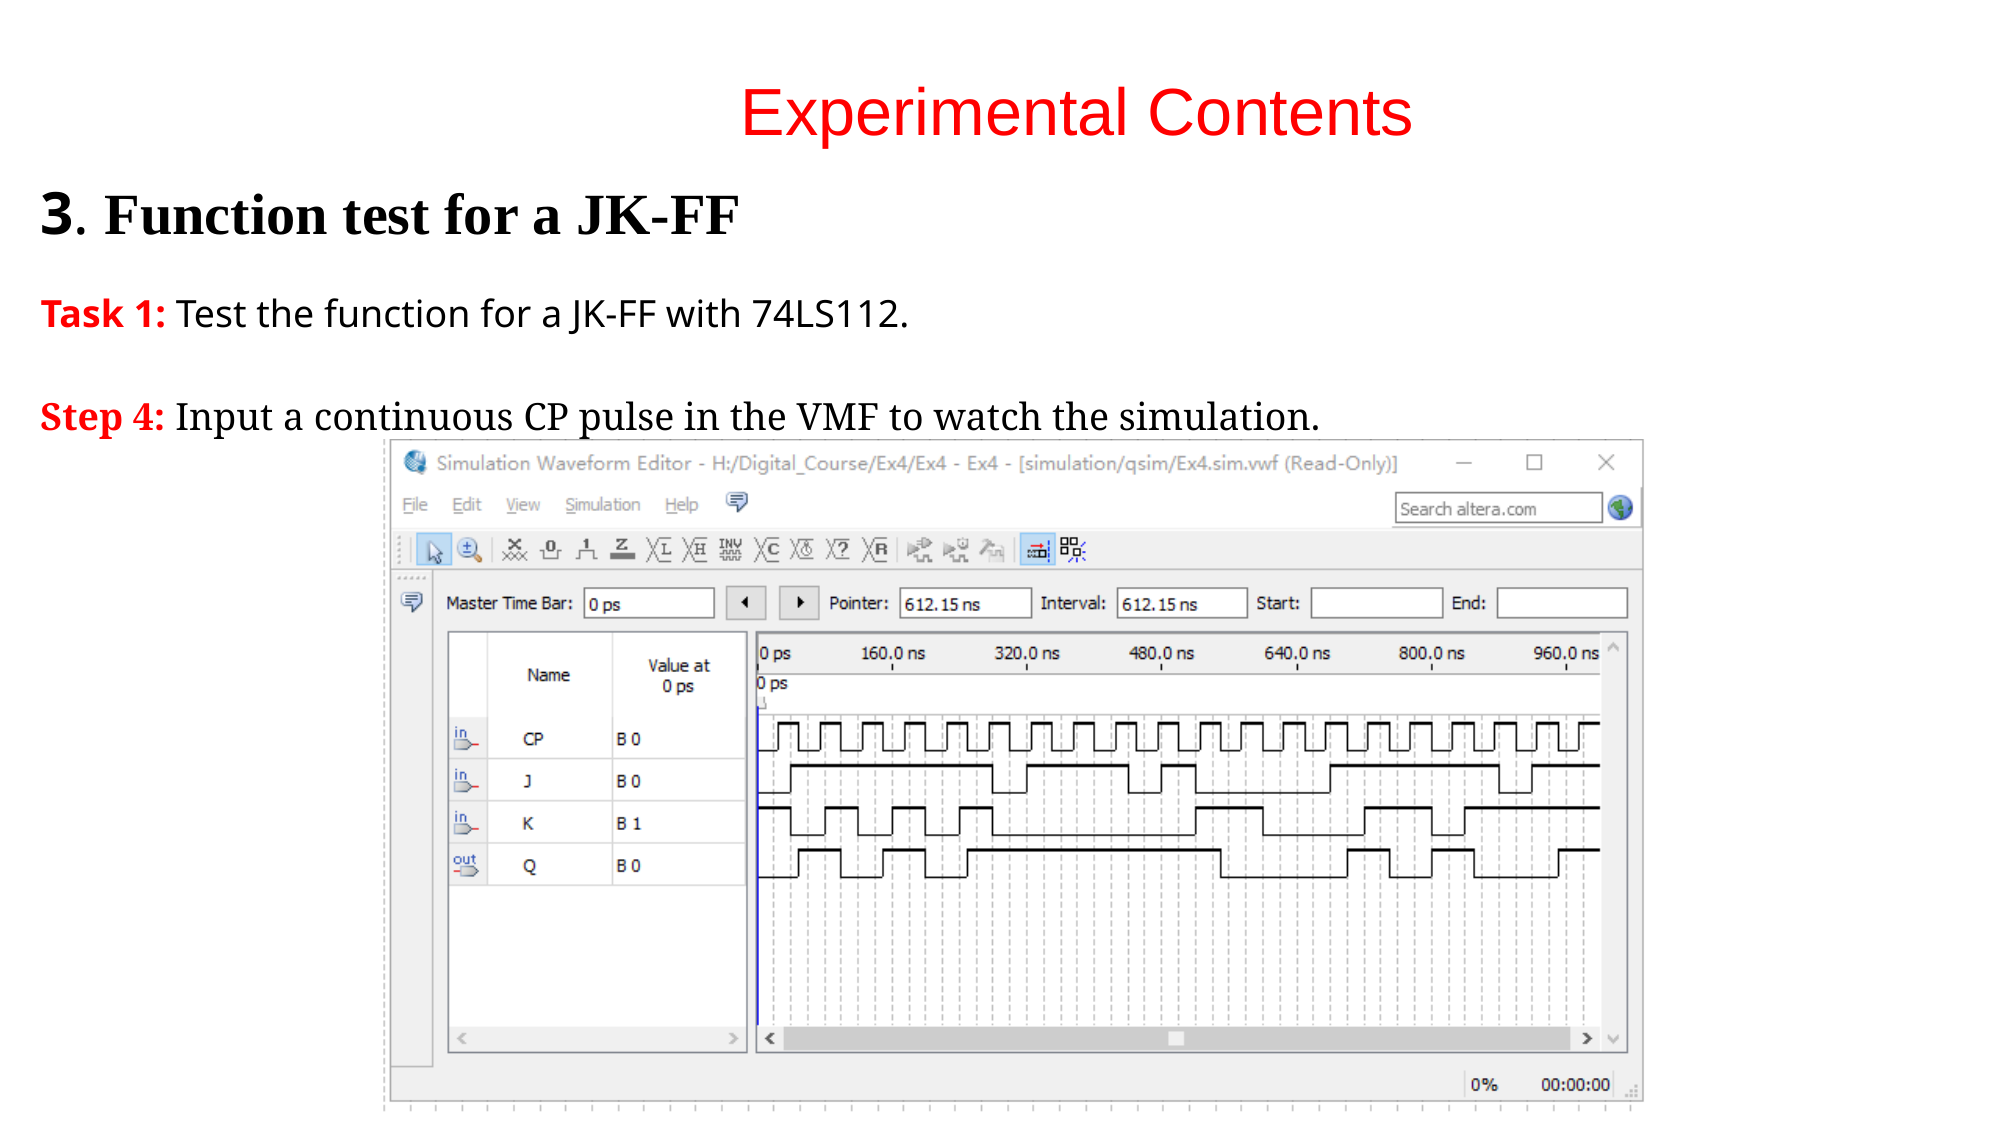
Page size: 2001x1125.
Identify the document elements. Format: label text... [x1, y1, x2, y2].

list 3. Function test for a JK-FF Task 1: Test the function for a JK-FF with 74LS112. [25, 176, 1878, 345]
text_box Experimental Contents [726, 61, 1430, 157]
picture [379, 439, 1655, 1113]
text_box Step 4: Input a continuous CP pulse in the VMF to watch the simulation. [25, 362, 1906, 446]
